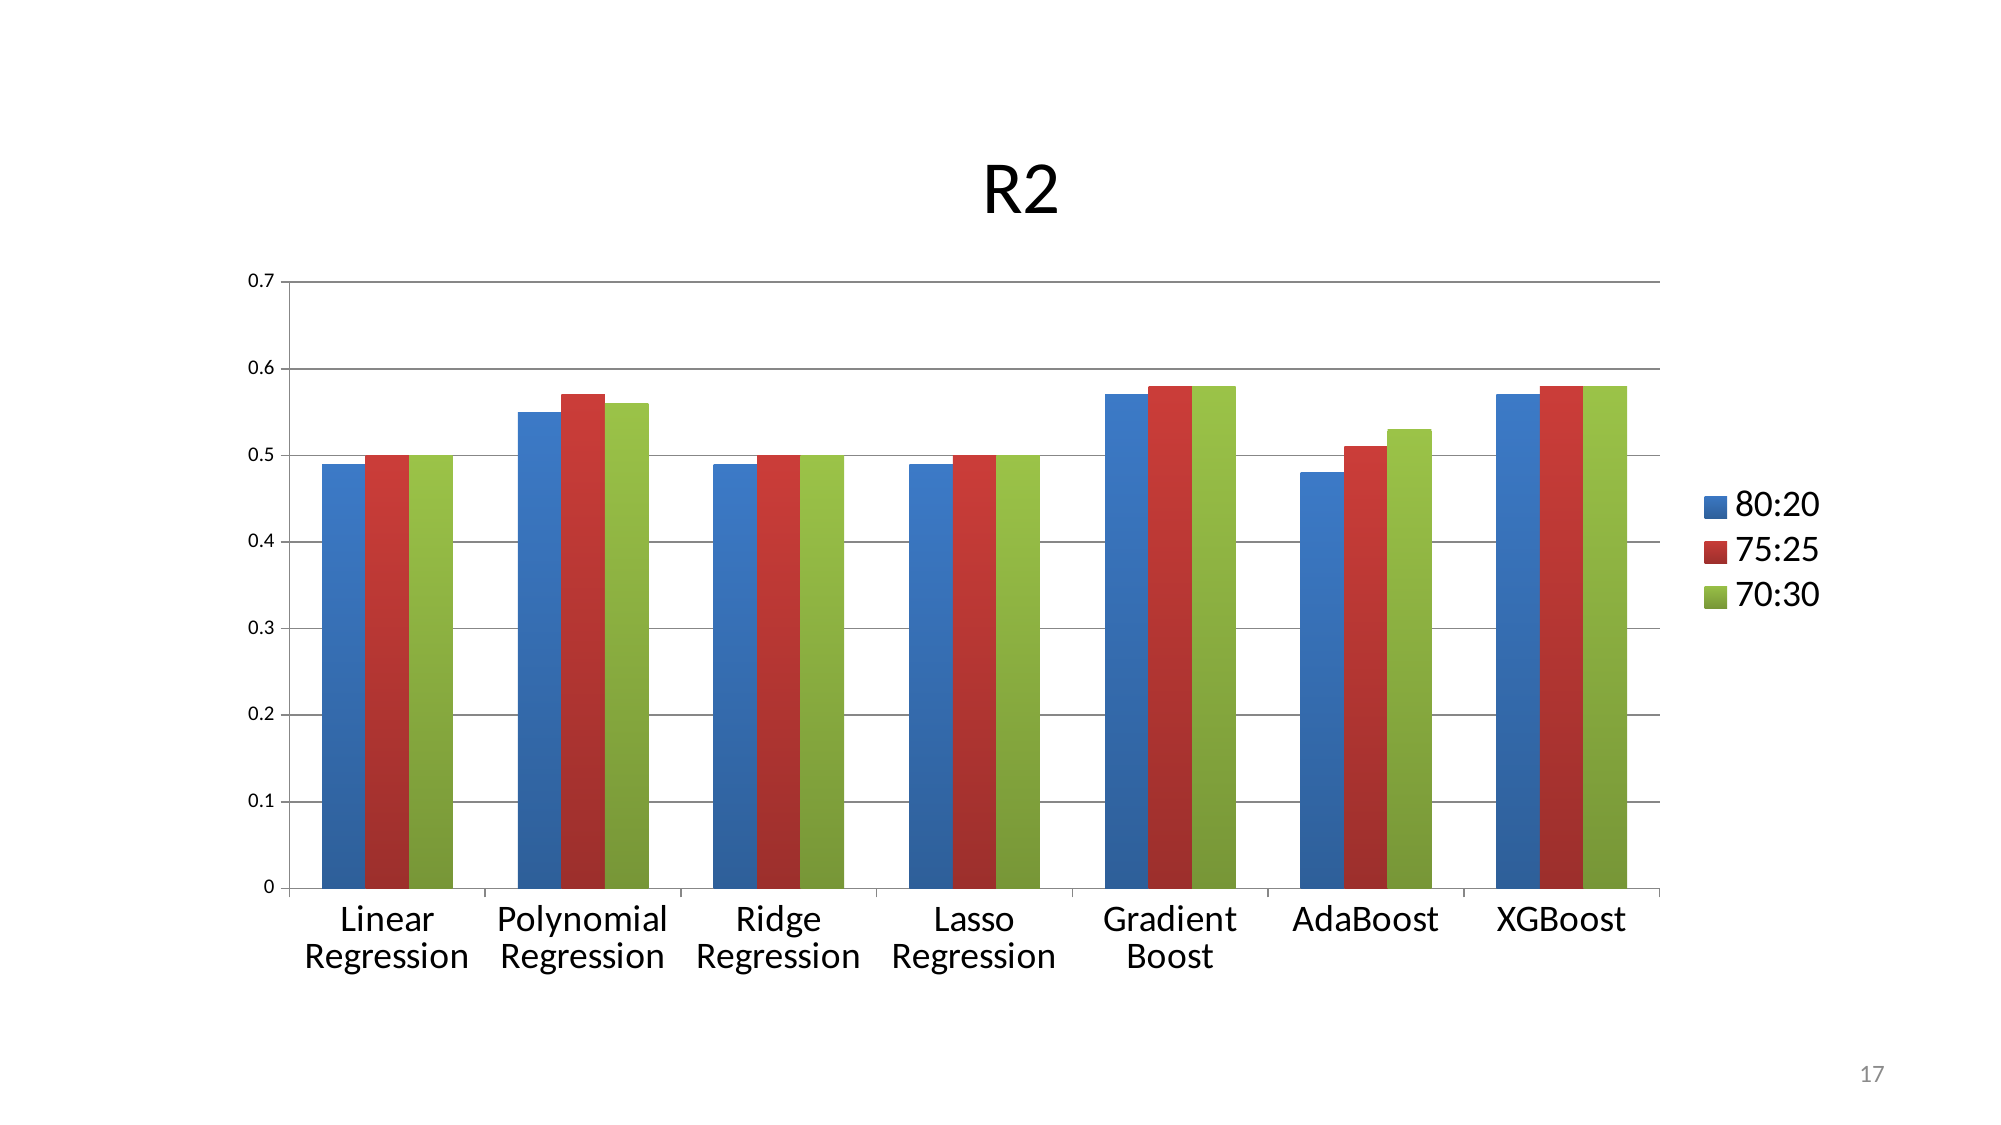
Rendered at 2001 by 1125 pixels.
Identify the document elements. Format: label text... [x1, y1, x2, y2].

chart [215, 108, 1845, 997]
slide_number 17 [1433, 1042, 1900, 1103]
